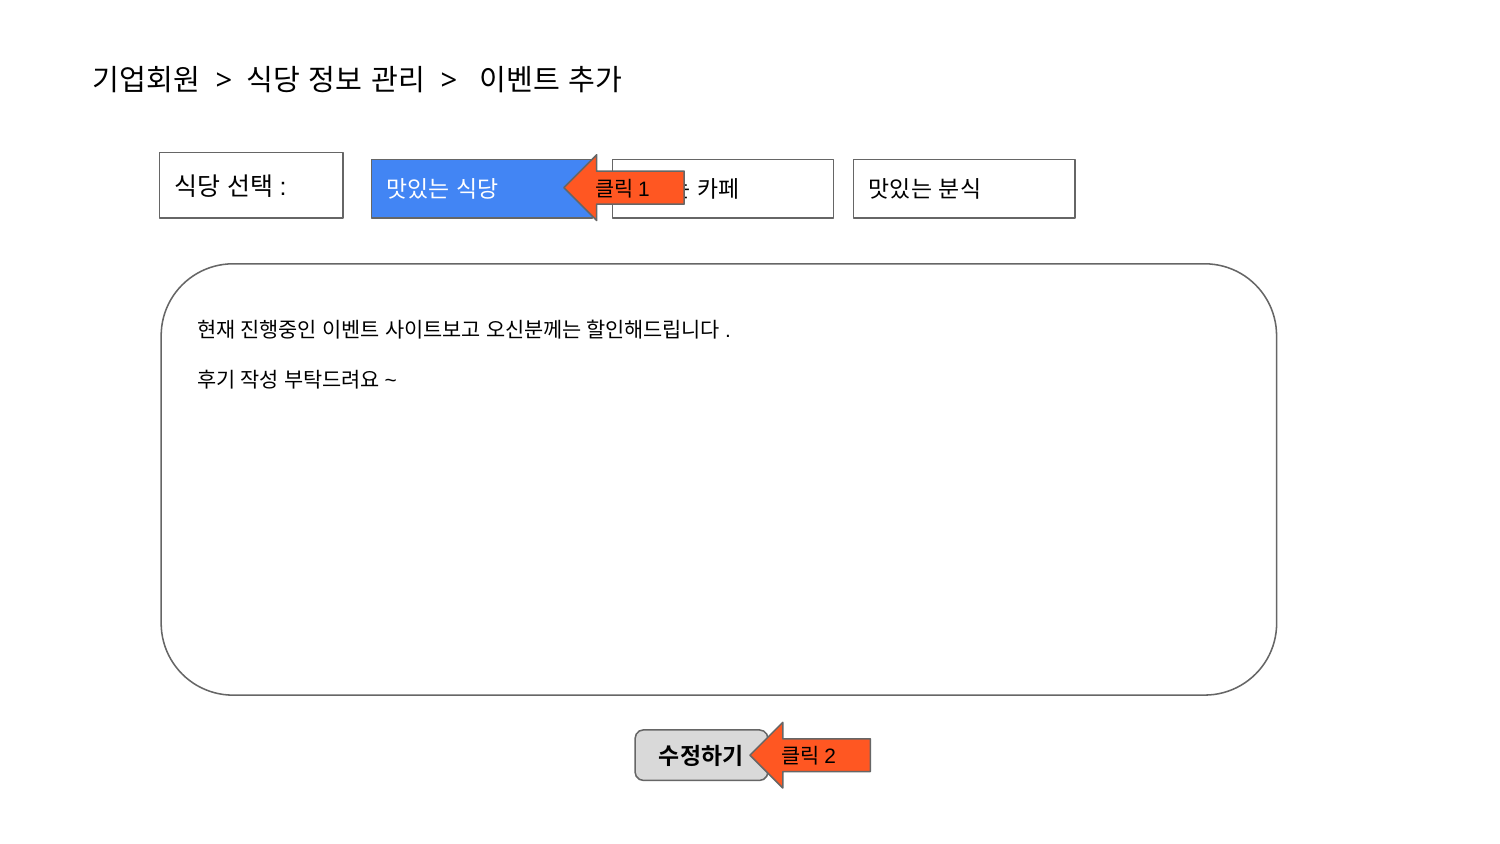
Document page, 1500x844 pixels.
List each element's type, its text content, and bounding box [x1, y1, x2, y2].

text_box 맛있는 카페 [612, 159, 834, 218]
text_box 기업회원 > 식당 정보 관리 > 이벤트 추가 [77, 45, 926, 111]
text_box 맛있는 분식 [853, 159, 1075, 218]
text_box 맛있는 식당 [371, 159, 593, 218]
text_box 현재 진행중인 이벤트 사이트보고 오신분께는 할인해드립니다. 후기 작성 부탁드려요~ [161, 263, 1277, 696]
text_box 클릭2 [749, 722, 871, 789]
text_box 클릭1 [563, 154, 685, 221]
text_box 수정하기 [635, 729, 768, 781]
text_box 식당 선택: [159, 152, 343, 218]
